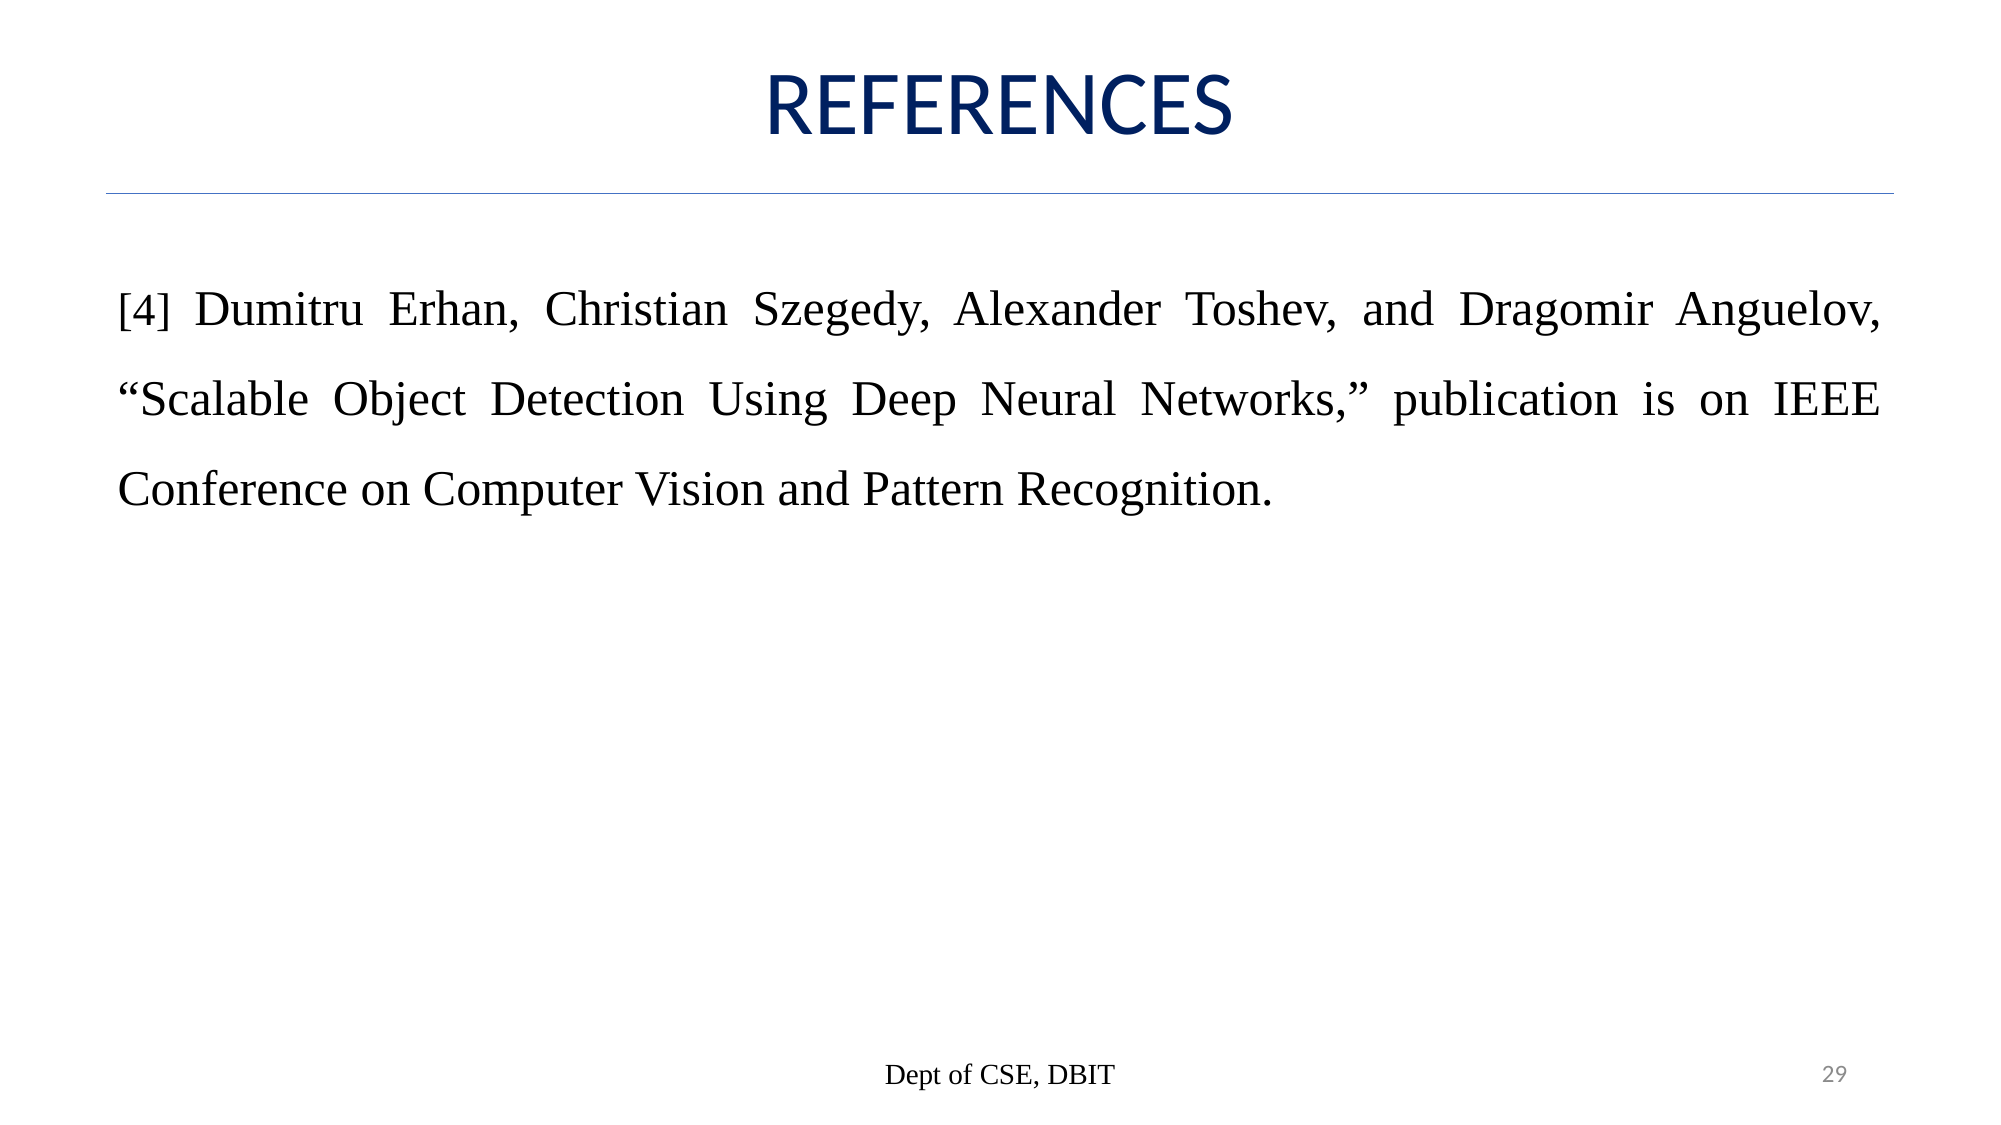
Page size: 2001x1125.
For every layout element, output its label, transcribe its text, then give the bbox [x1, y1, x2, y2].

text_box REFERENCES [137, 35, 1863, 160]
list [4] Dumitru Erhan, Christian Szegedy, Alexander Toshev, and Dragomir Anguelov, “Scalable Object Detection Using Deep Neural Networks,” publication is on IEEE Conference on Computer Vision and Pattern Recognition. [102, 237, 1898, 1043]
footer Dept of CSE, DBIT [662, 1043, 1338, 1103]
slide_number 29 [1412, 1043, 1863, 1103]
